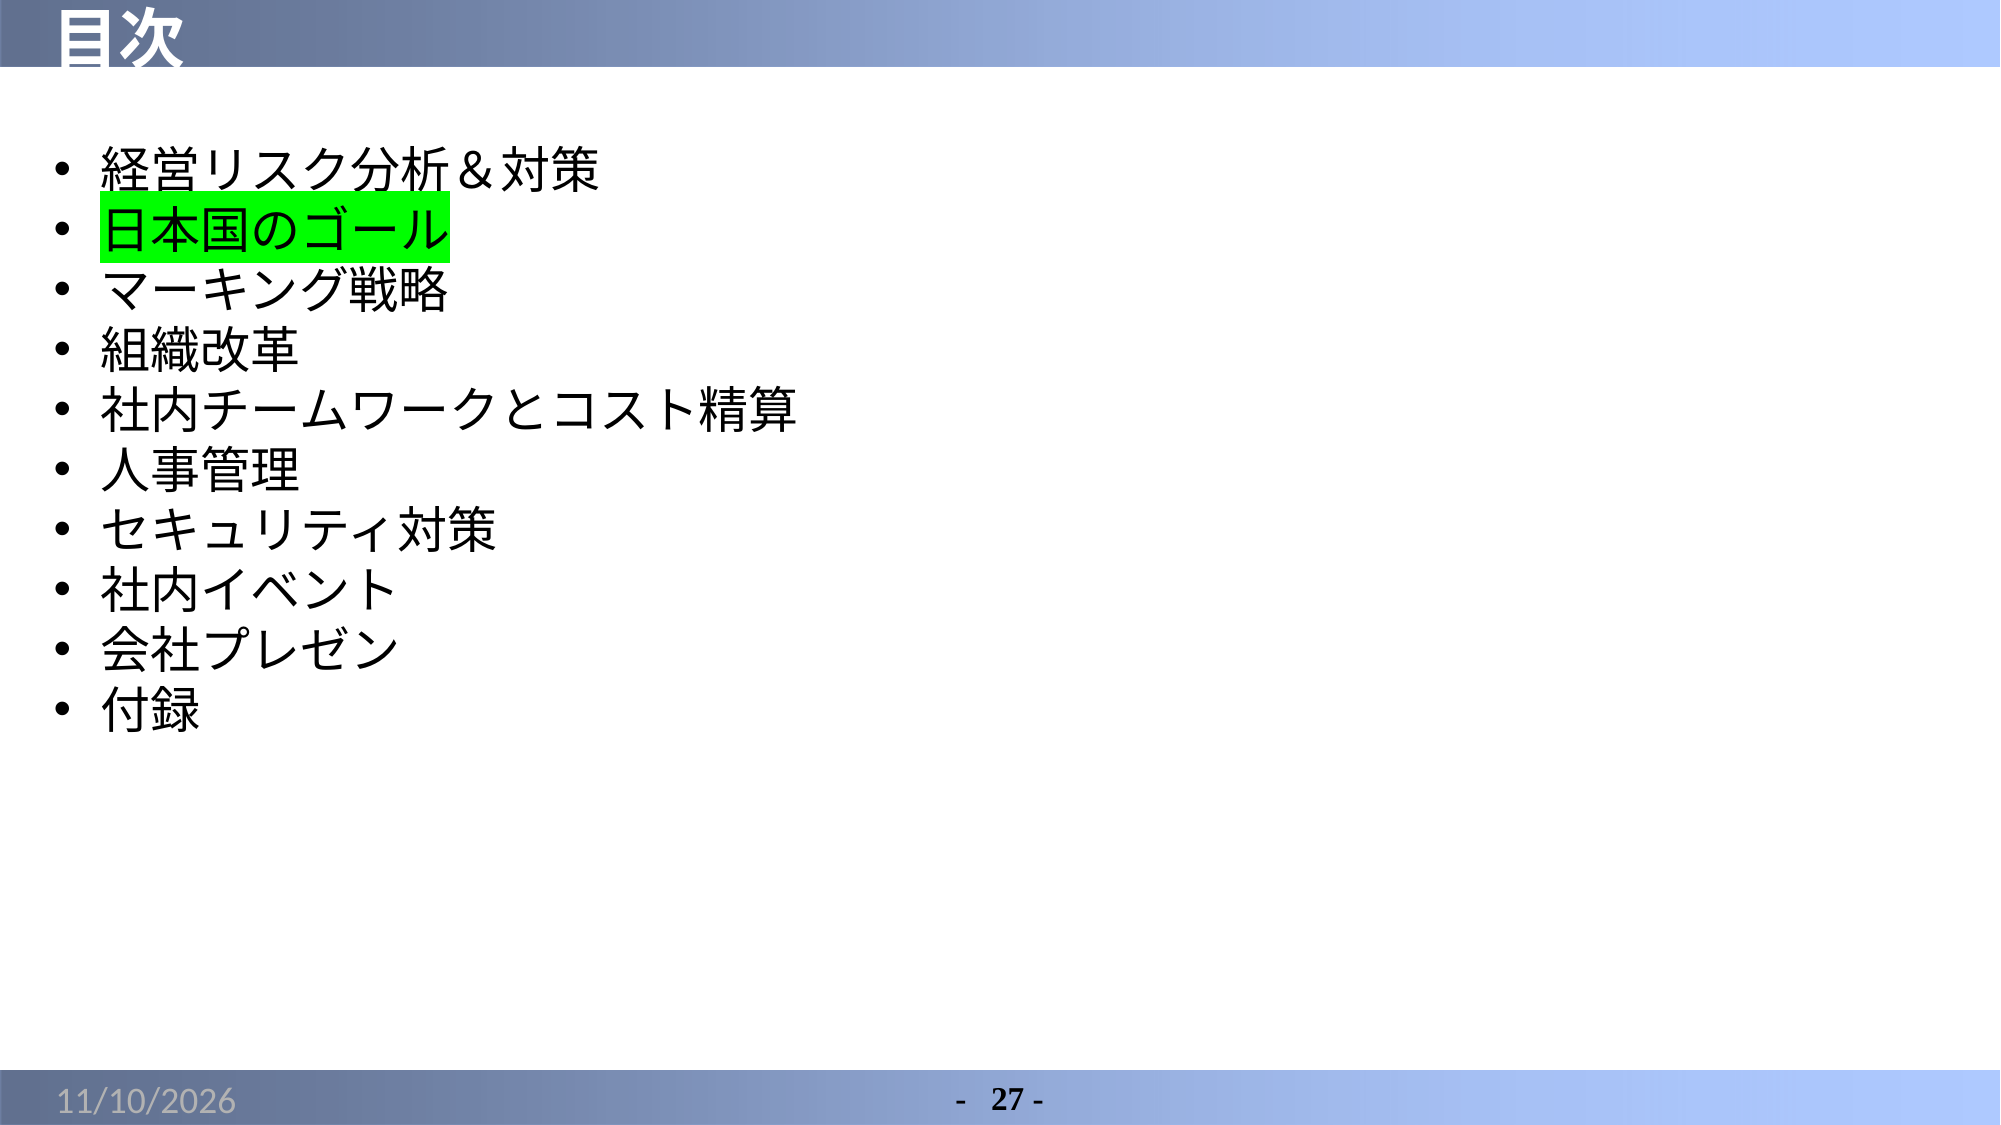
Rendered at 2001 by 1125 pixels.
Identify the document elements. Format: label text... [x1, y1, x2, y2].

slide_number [55, 1076, 516, 1122]
title 目次 [52, 0, 1946, 71]
slide_number - 27 - [934, 1078, 1063, 1117]
list 経営リスク分析＆対策 日本国のゴール マーキング戦略 組織改革 社内チームワークとコスト精算 人事管理 セキュリティ対策 社内イベント 会社プレゼン 付録 [53, 138, 1947, 805]
